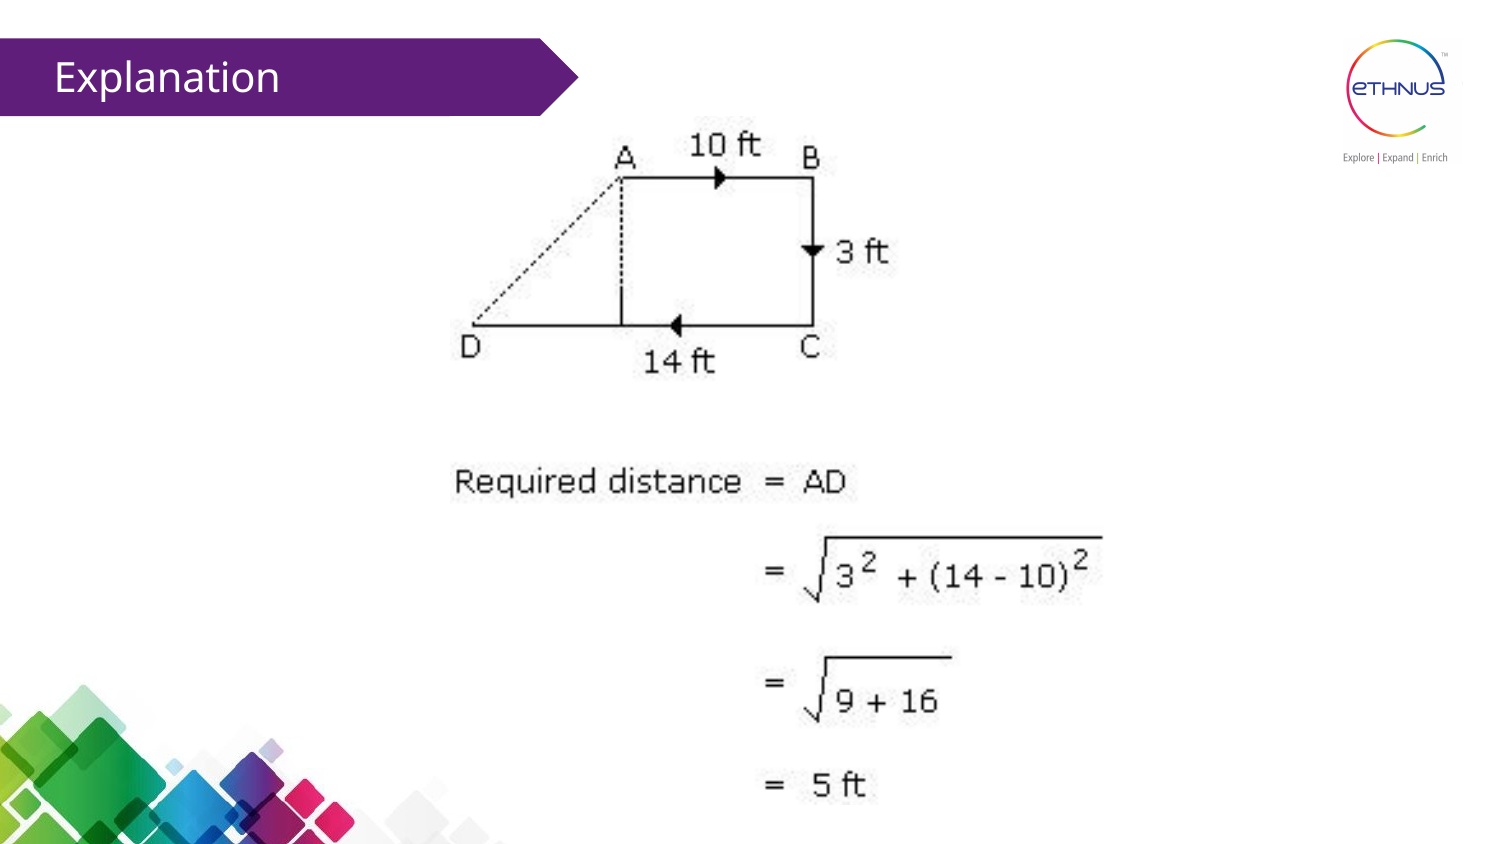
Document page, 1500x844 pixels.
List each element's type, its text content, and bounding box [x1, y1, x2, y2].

picture [0, 116, 1116, 844]
title Explanation: [51, 48, 283, 192]
picture [1343, 38, 1463, 164]
text_box [0, 38, 579, 117]
